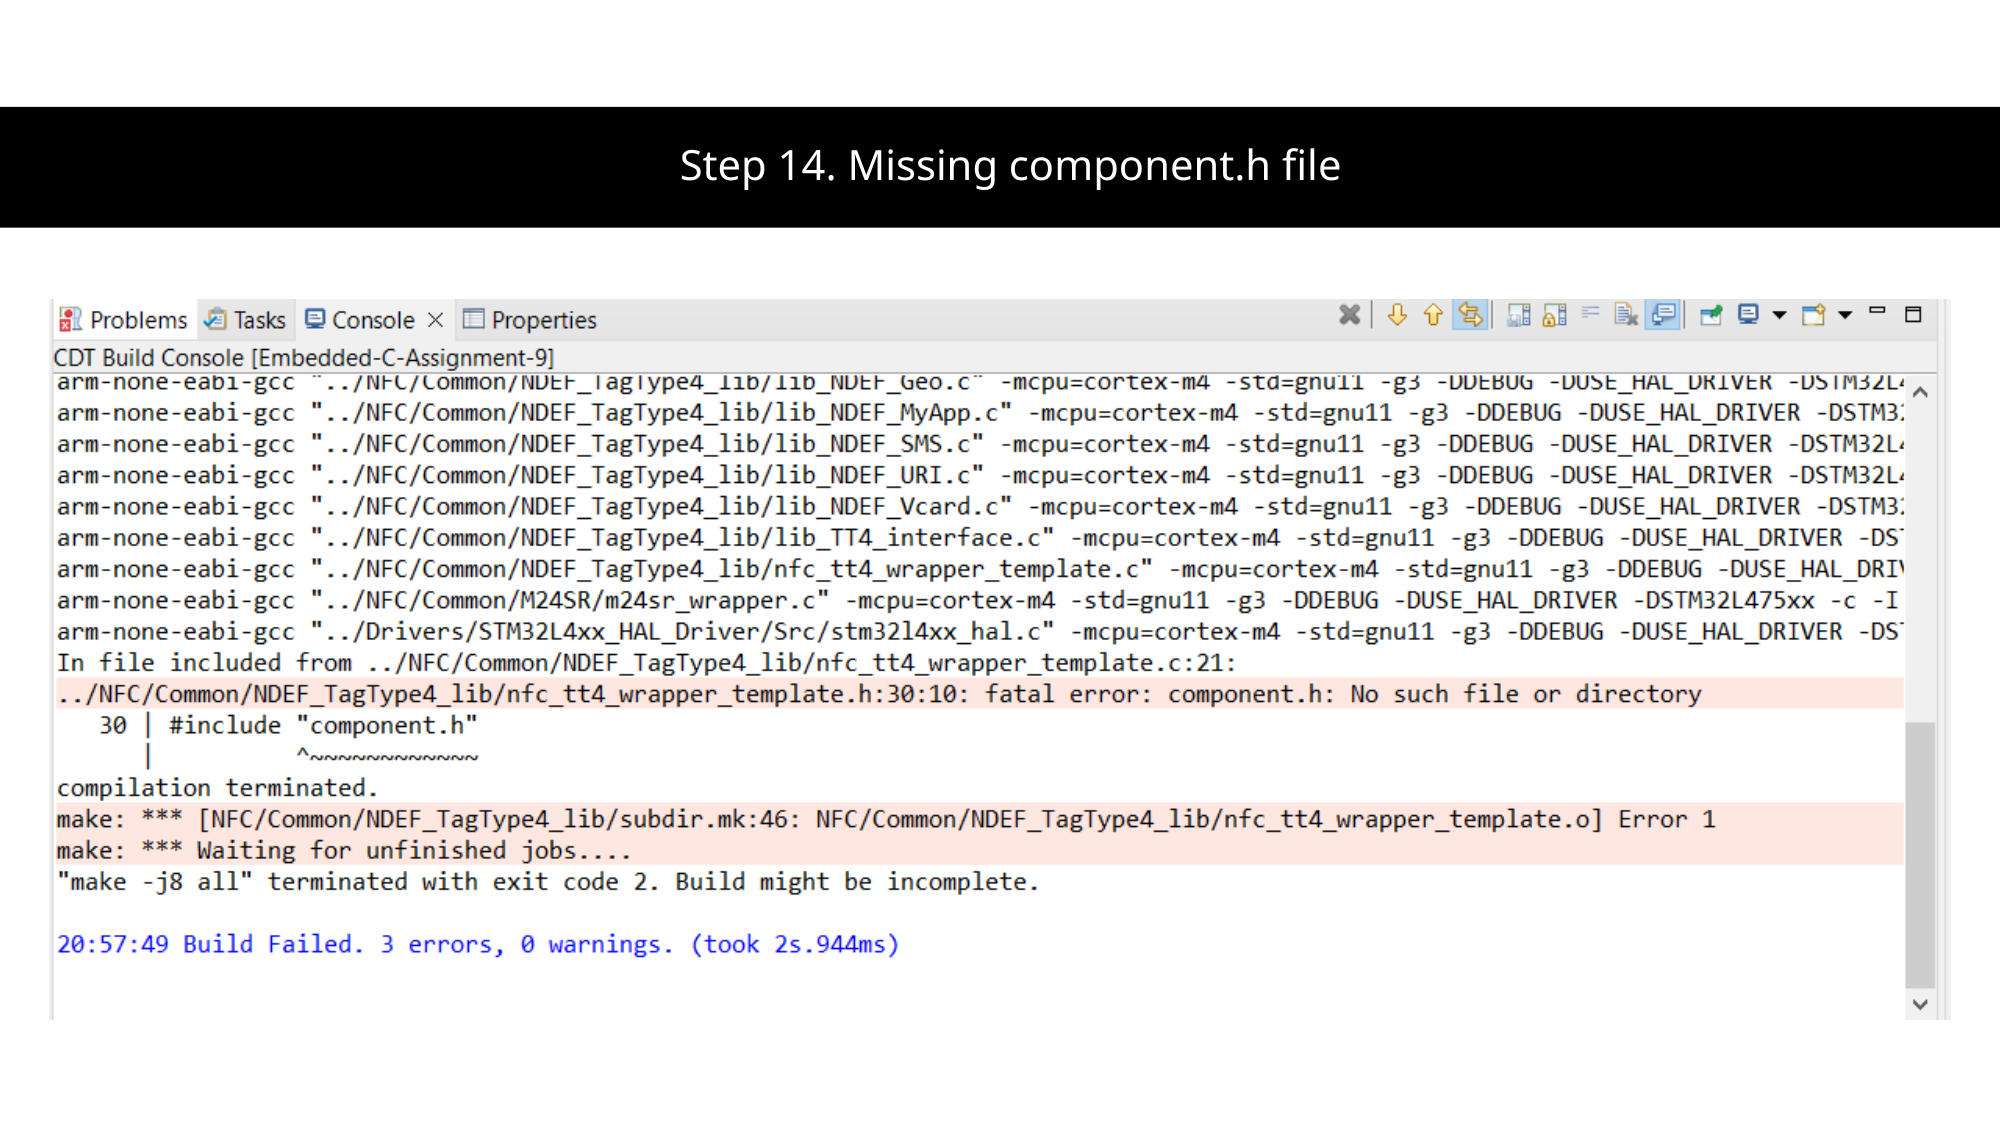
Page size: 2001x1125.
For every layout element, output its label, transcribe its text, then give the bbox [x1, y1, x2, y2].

picture [49, 299, 1951, 1020]
text_box [0, 106, 2000, 229]
title Step 14. Missing component.h file [91, 105, 1931, 228]
